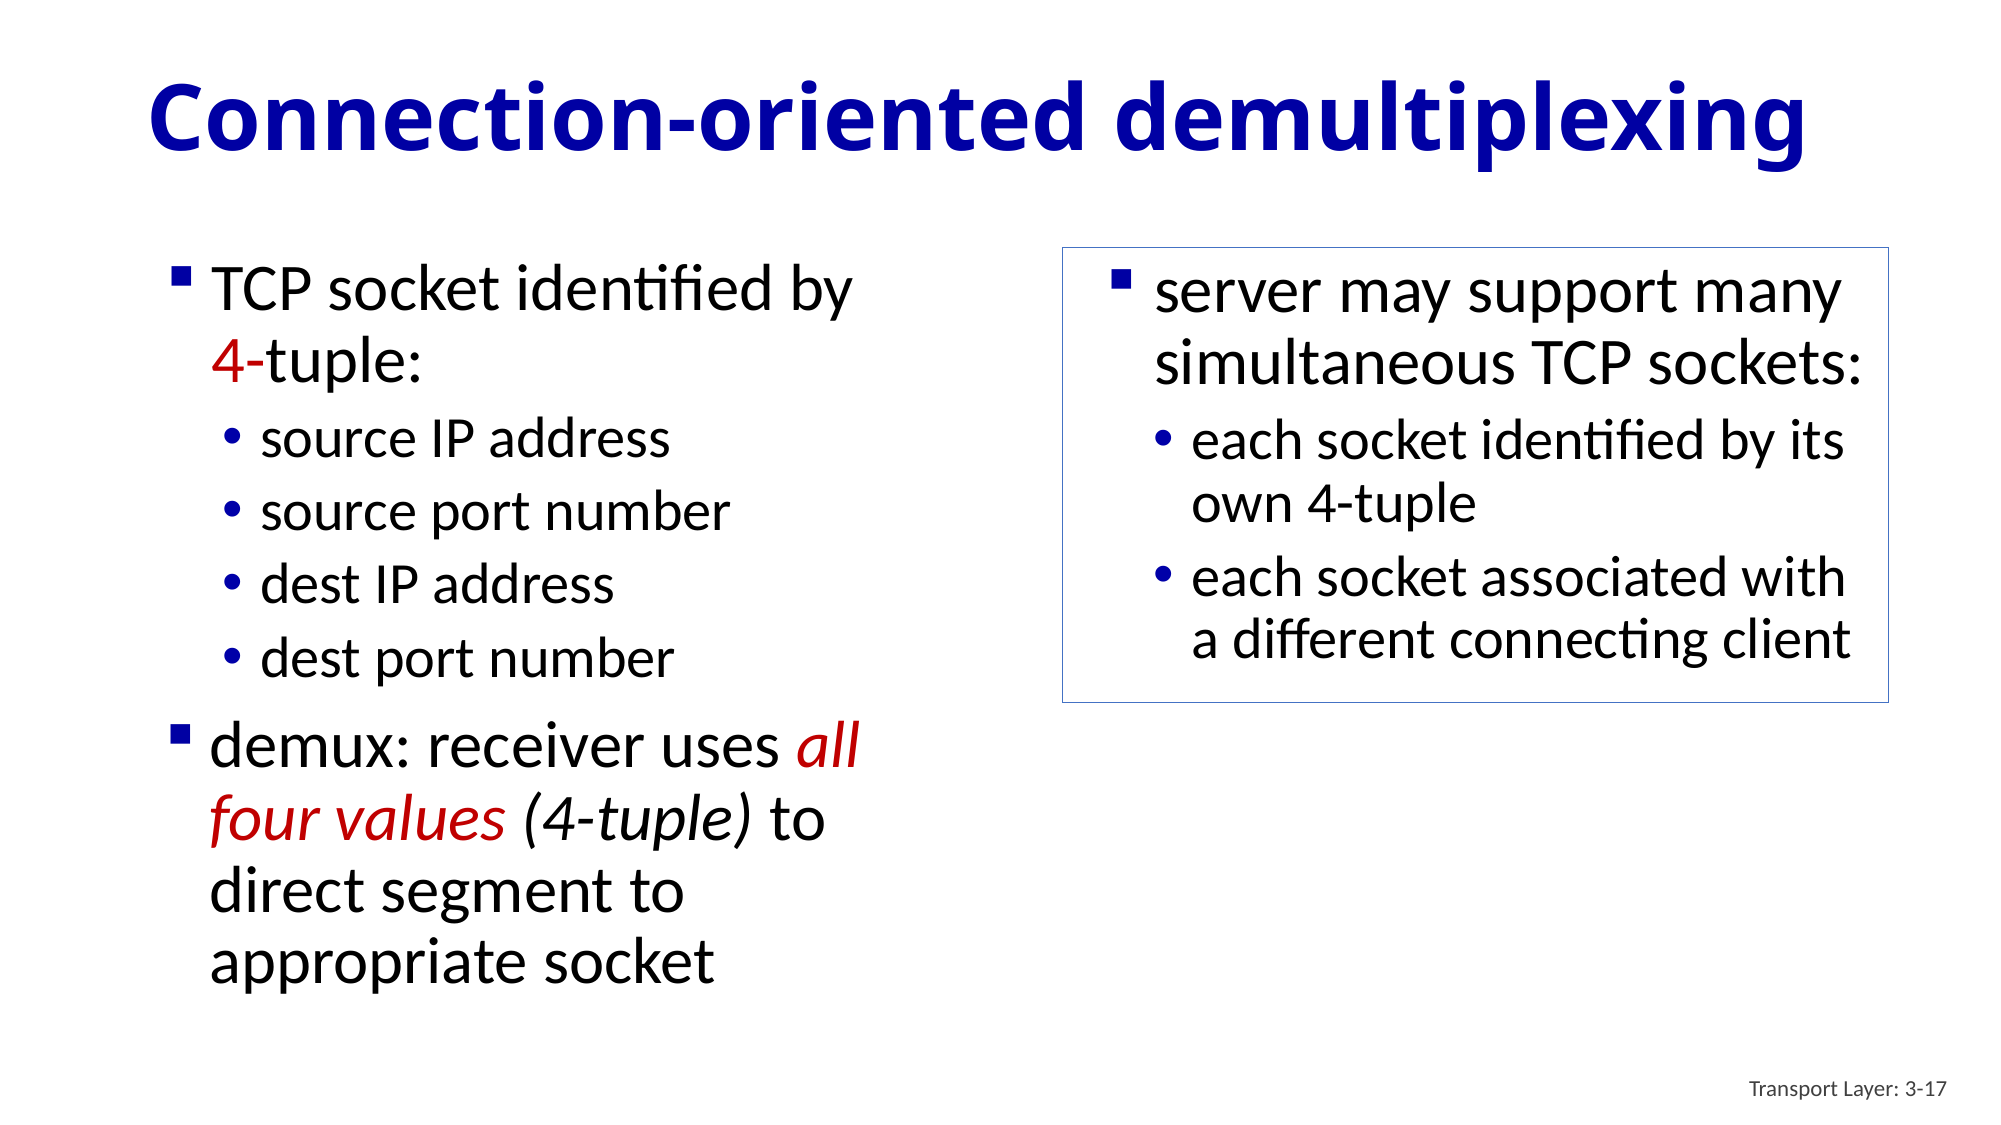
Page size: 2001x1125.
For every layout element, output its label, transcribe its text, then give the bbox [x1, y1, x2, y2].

text_box server may support many simultaneous TCP sockets: each socket identified by its own 4-tuple each socket associated with a different connecting client [1062, 247, 1889, 703]
text_box TCP socket identified by 4-tuple: source IP address source port number dest IP address dest port number [130, 245, 914, 728]
title Connection-oriented demultiplexing [131, 47, 1952, 195]
slide_number Transport Layer: 3-17 [1512, 1056, 1963, 1117]
text_box demux: receiver uses all four values (4-tuple) to direct segment to appropriate socket [128, 702, 912, 1069]
